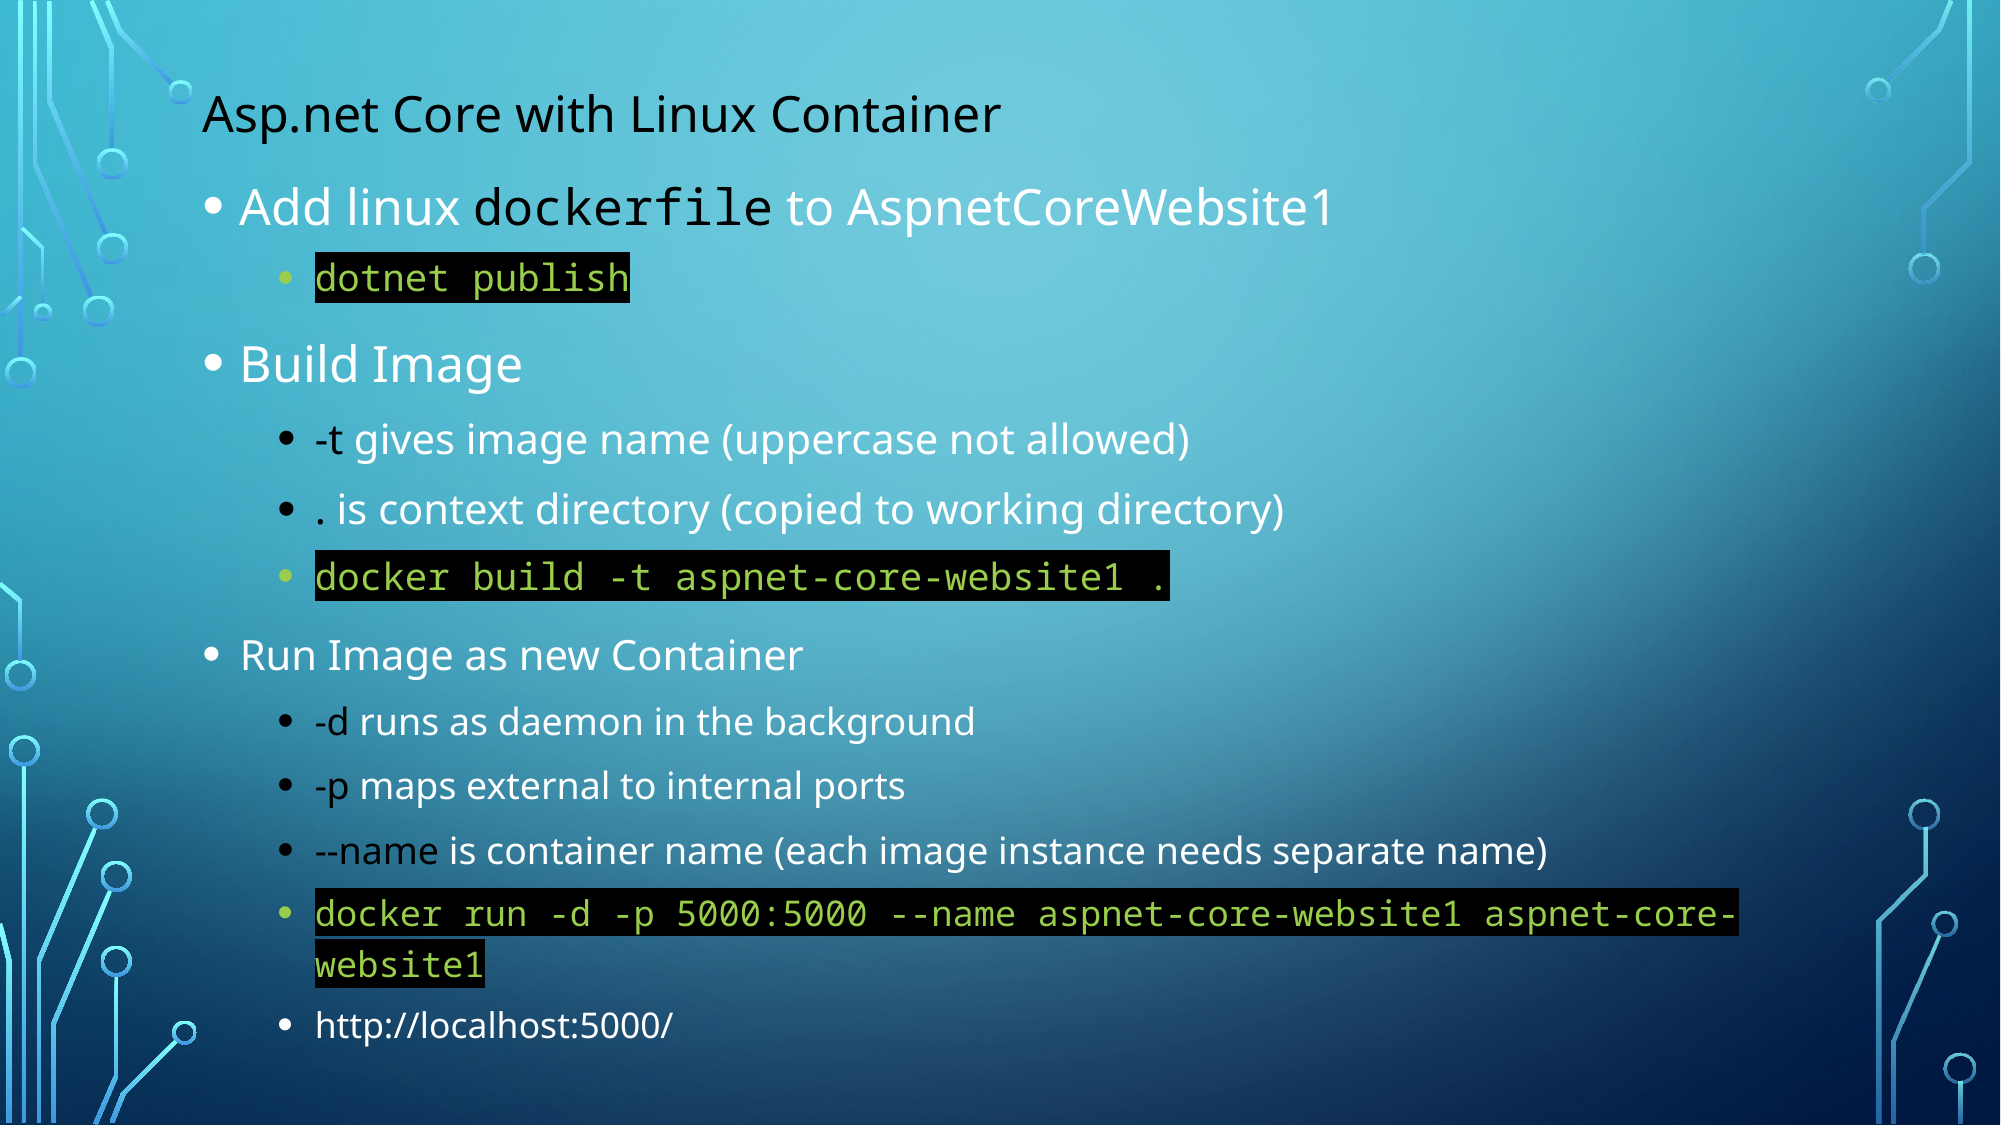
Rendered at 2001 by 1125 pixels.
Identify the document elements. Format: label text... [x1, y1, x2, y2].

list Asp.net Core with Linux Container Add linux dockerfile to AspnetCoreWebsite1 dotnet publish Build Image -t gives image name (uppercase not allowed) . is context directory (copied to working directory) docker build -t aspnet-core-website1 . Run Image as new Container -d runs as daemon in the background -p maps external to internal ports --name is container name (each image instance needs separate name) docker run -d -p 5000:5000 --name aspnet-core-website1 aspnet-core-website1 http://localhost:5000/ [187, 62, 1813, 1092]
